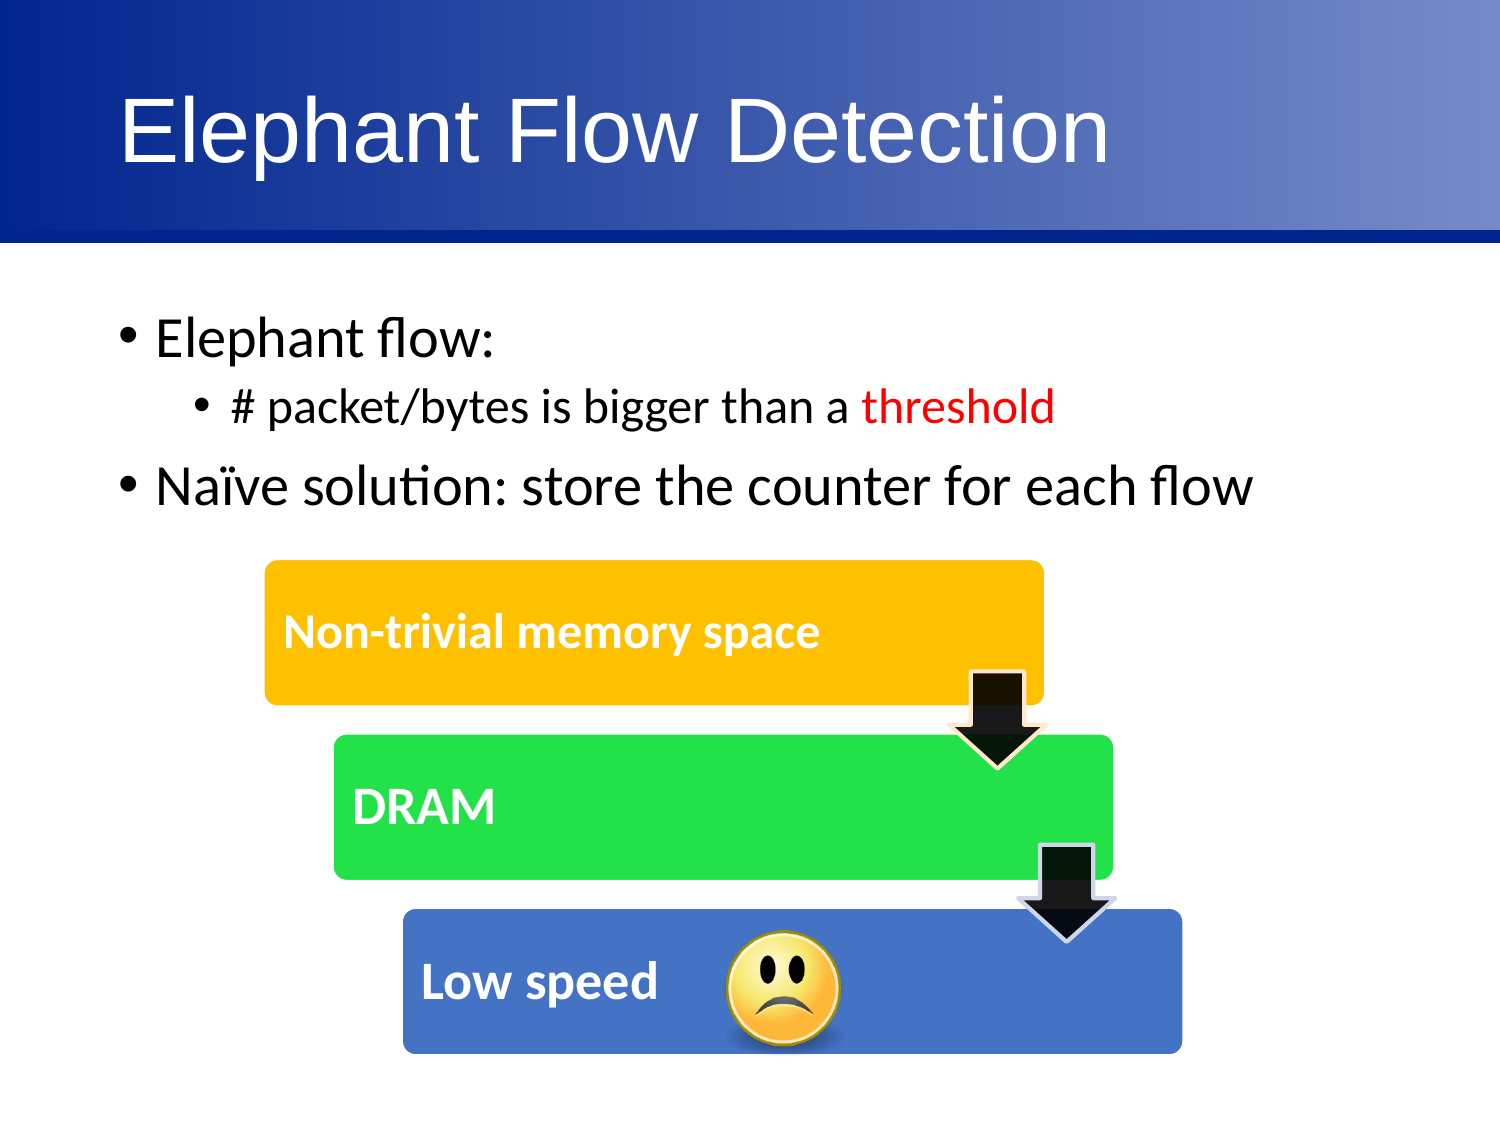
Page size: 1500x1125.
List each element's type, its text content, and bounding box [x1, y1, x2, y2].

text_box [1016, 842, 1118, 944]
text_box Low speed [398, 904, 1187, 1059]
text_box Non-trivial memory space [260, 555, 1049, 710]
picture [723, 930, 846, 1057]
text_box DRAM [329, 730, 1118, 885]
list Elephant flow: # packet/bytes is bigger than a threshold Naïve solution: store the counter for each flow [103, 299, 1397, 1014]
title Elephant Flow Detection [103, 35, 1500, 231]
text_box [946, 669, 1049, 771]
